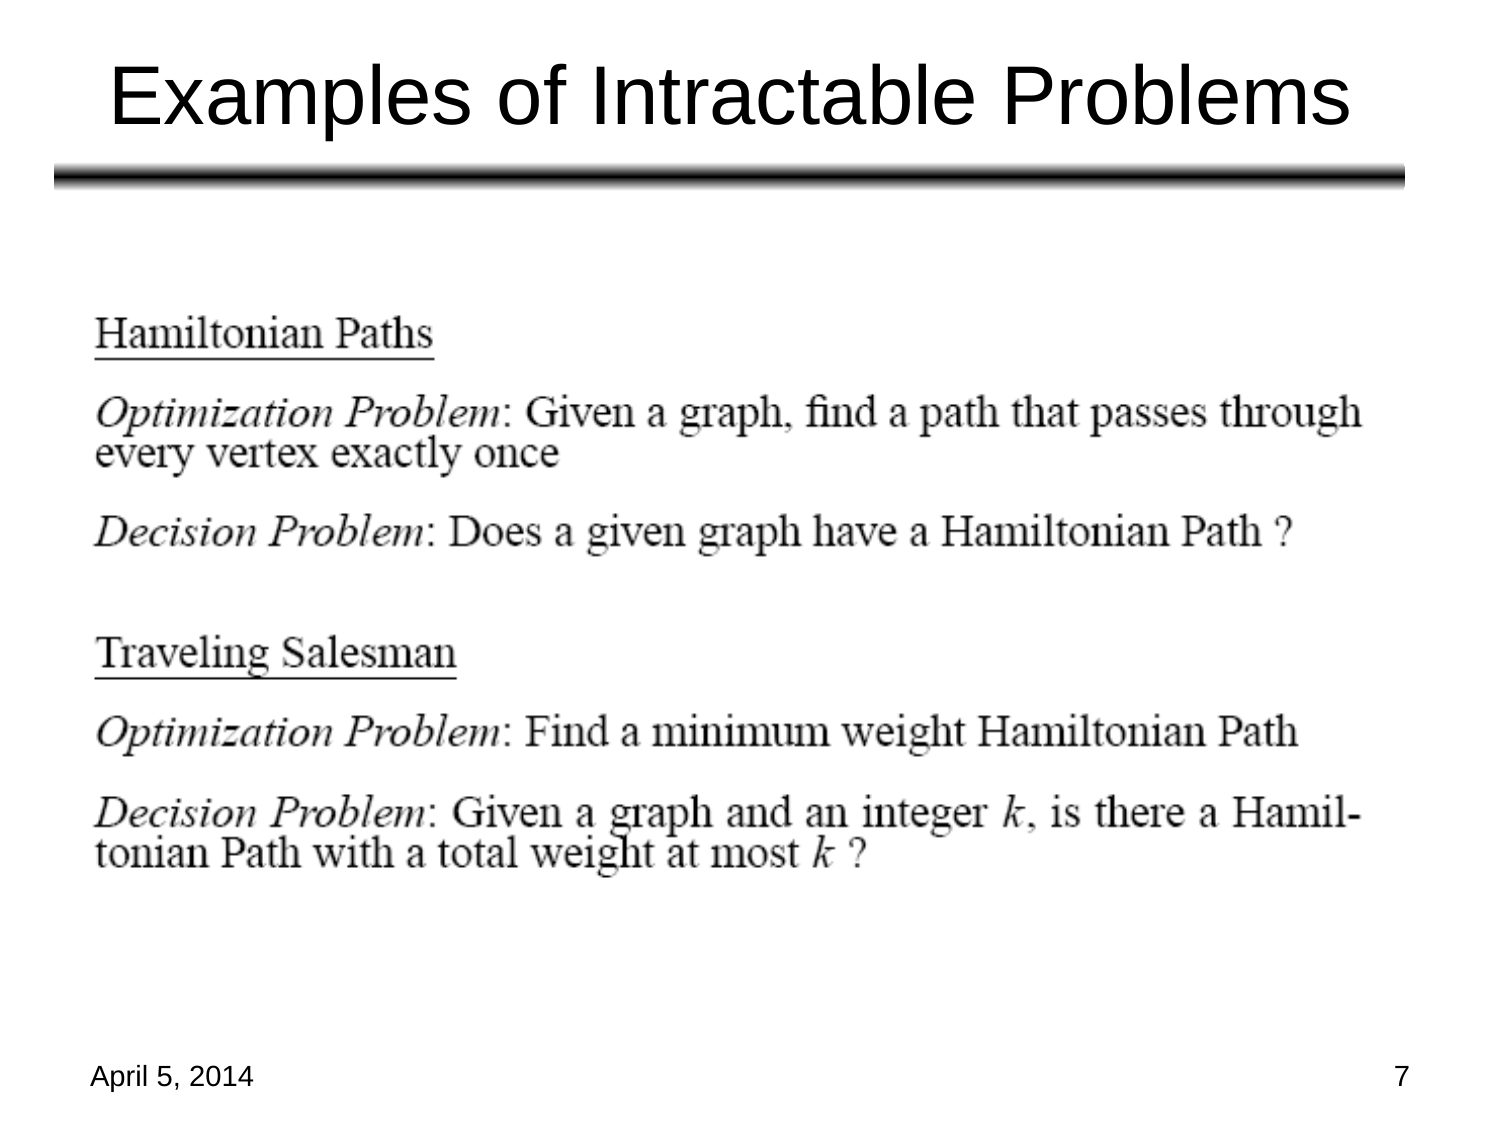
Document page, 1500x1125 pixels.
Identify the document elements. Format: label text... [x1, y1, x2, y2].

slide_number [75, 1049, 425, 1103]
slide_number 7 [1074, 1049, 1425, 1103]
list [91, 308, 1386, 880]
title Examples of Intractable Problems [55, 16, 1406, 166]
